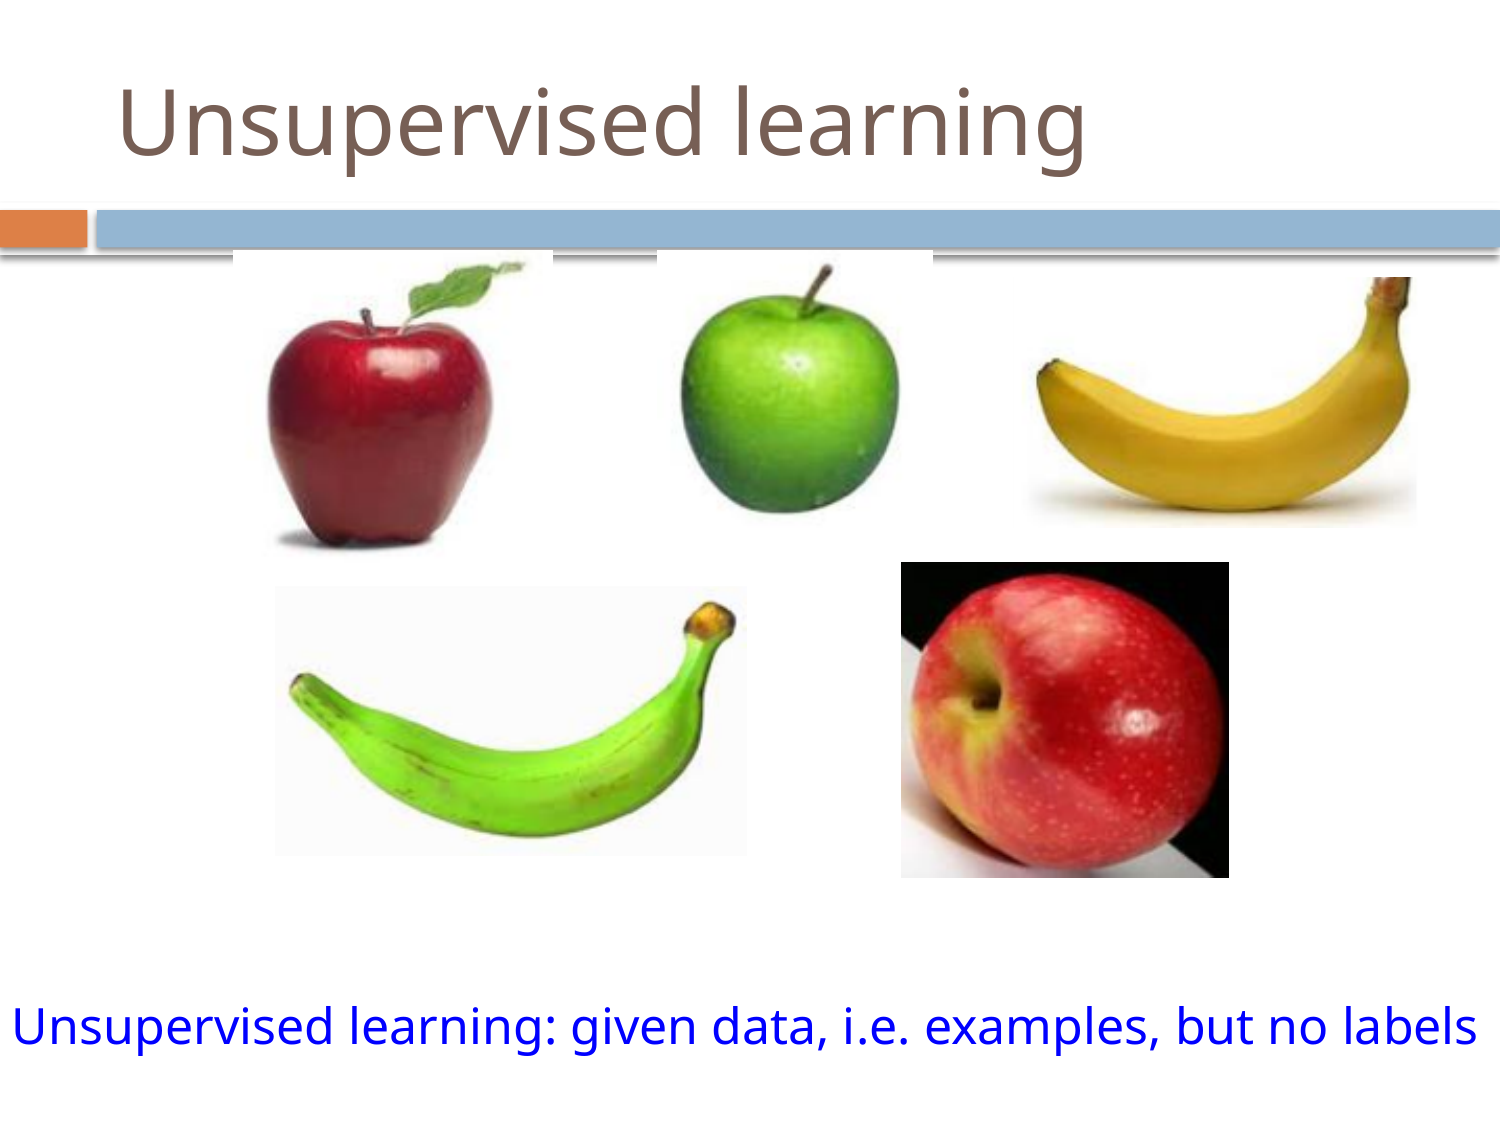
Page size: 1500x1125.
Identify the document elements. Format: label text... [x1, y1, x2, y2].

picture [901, 562, 1229, 878]
picture [1012, 277, 1439, 528]
picture [233, 249, 553, 564]
picture [657, 249, 934, 528]
text_box Unsupervised learning: given data, i.e. examples, but no labels [0, 986, 1495, 1062]
picture [275, 586, 747, 856]
title Unsupervised learning [100, 37, 1438, 200]
